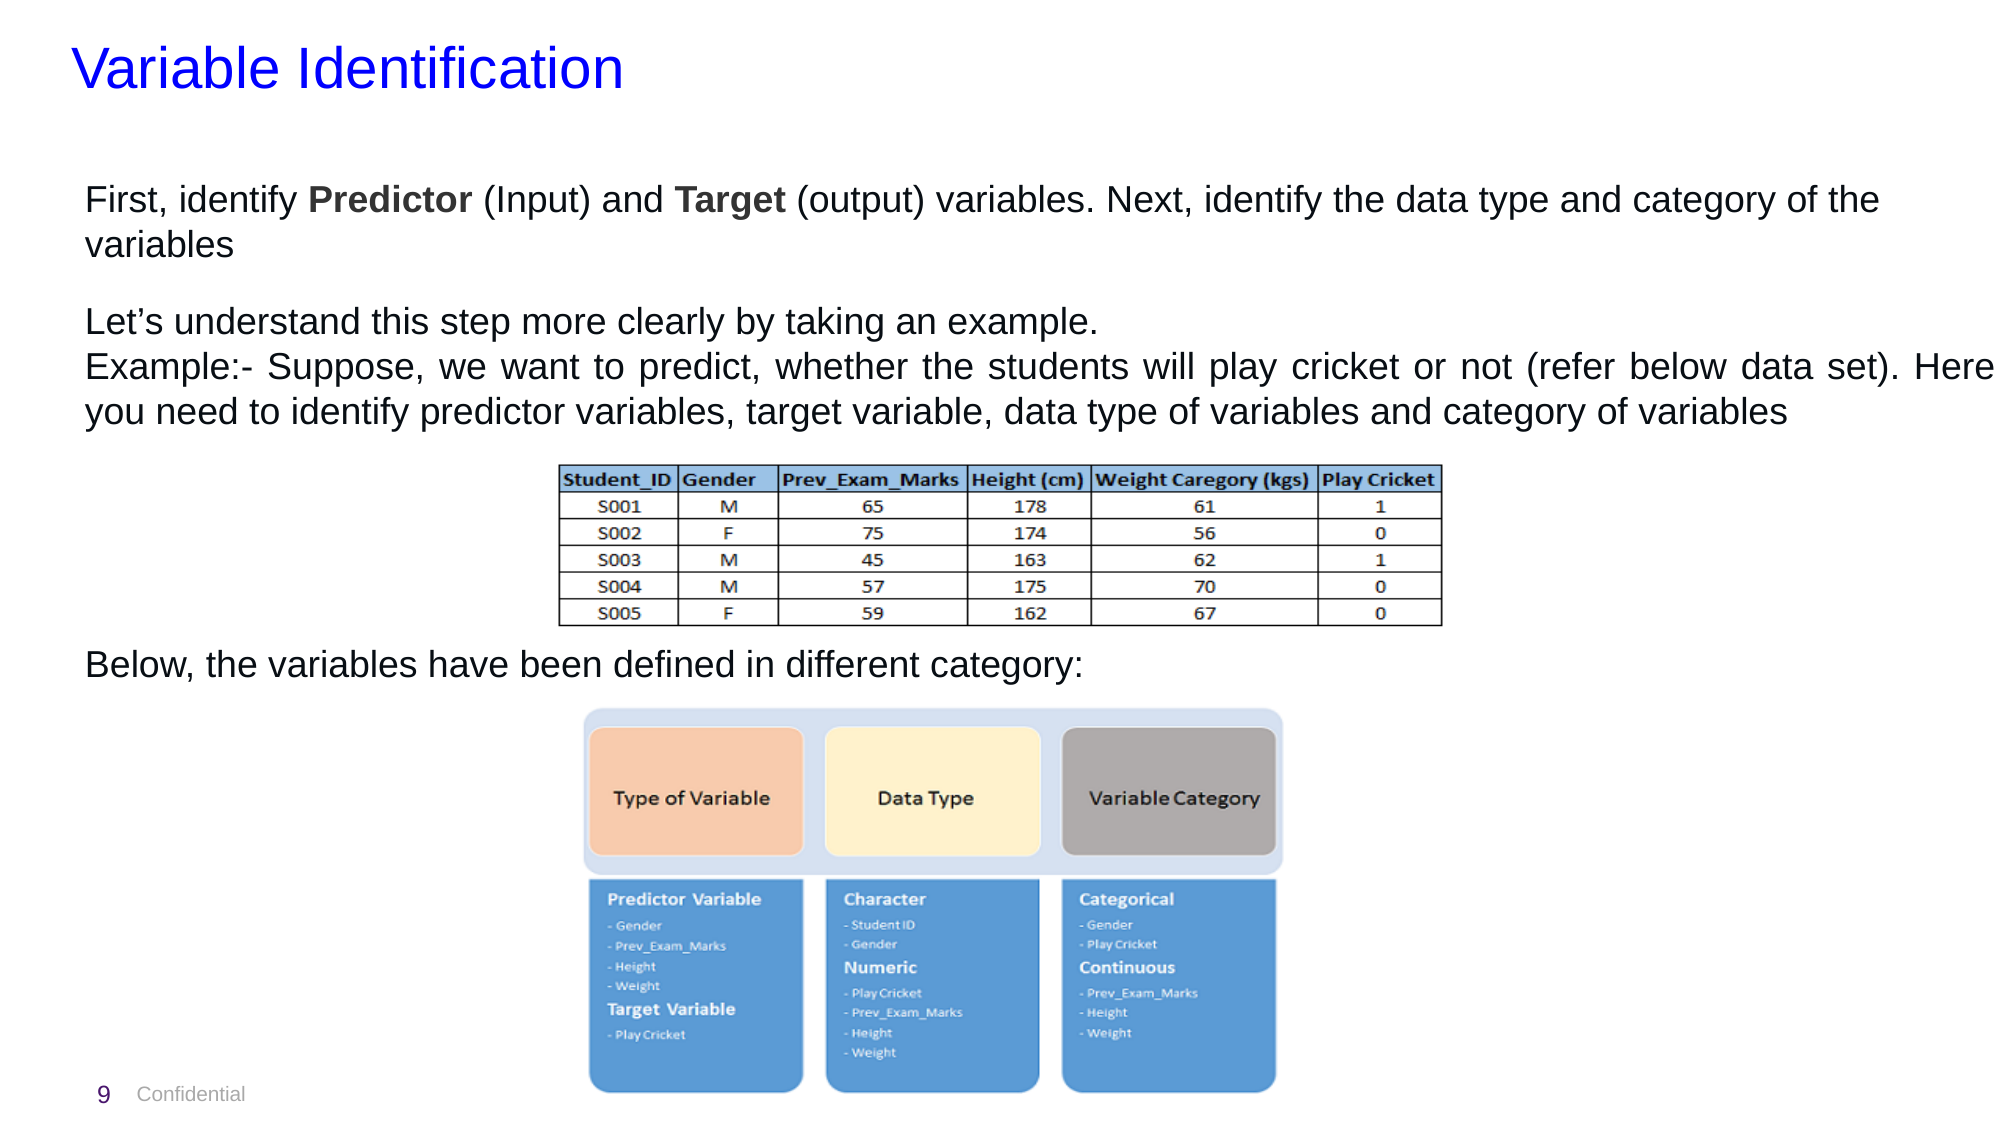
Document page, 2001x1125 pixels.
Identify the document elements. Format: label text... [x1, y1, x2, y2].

title Variable Identification [56, 31, 1757, 144]
text_box Below, the variables have been defined in different category: [70, 632, 1664, 744]
picture [567, 704, 1298, 1094]
text_box Let’s understand this step more clearly by taking an example. Example:- Suppose, we want to predict, whether the students will play cricket or not (refer below data set). Here you need to identify predictor variables, target variable, data type of variables and category of variables [70, 289, 2000, 440]
text_box First, identify Predictor (Input) and Target (output) variables. Next, identify the data type and category of the variables [70, 167, 2000, 273]
picture [551, 462, 1449, 633]
